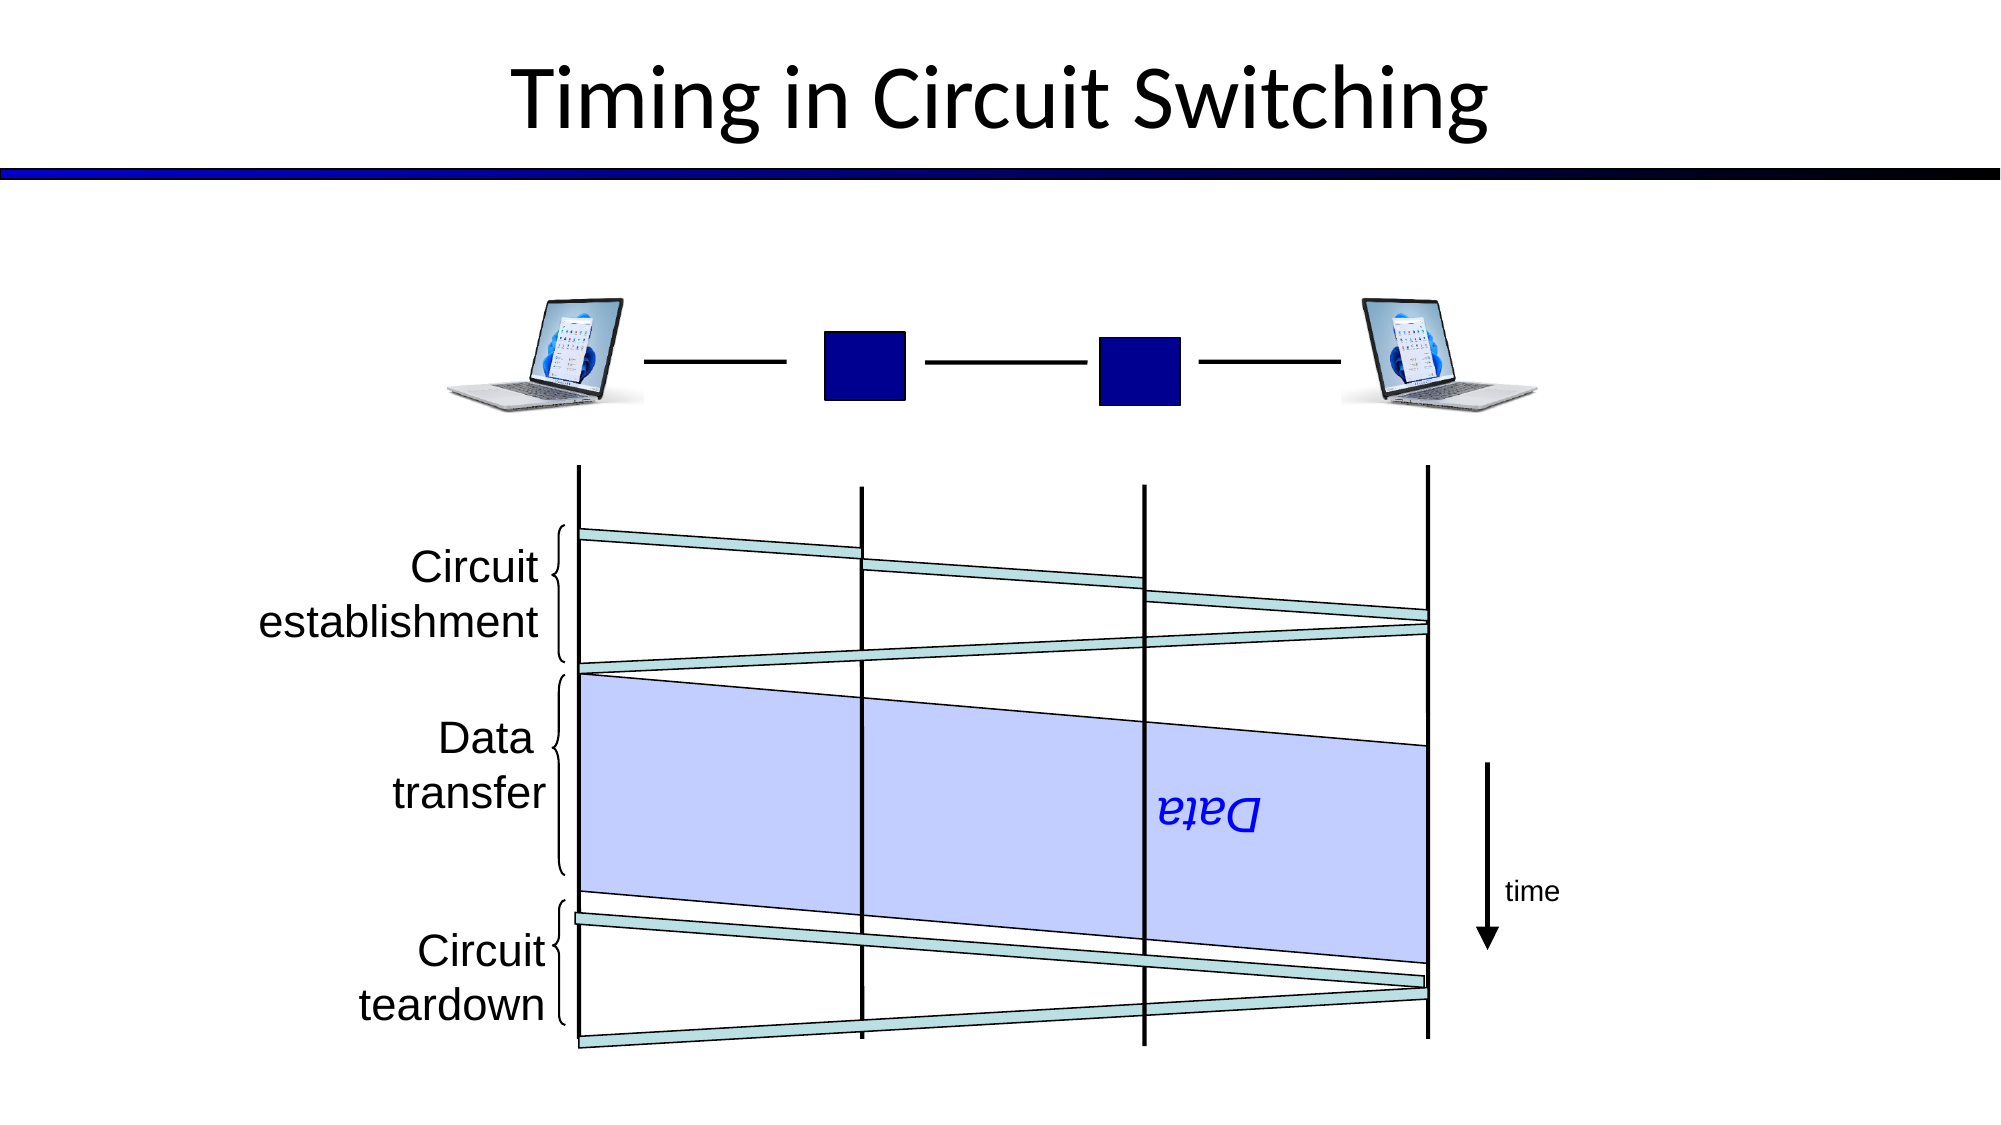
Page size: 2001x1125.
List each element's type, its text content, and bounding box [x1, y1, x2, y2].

text_box [1145, 590, 1429, 621]
text_box [553, 674, 566, 876]
picture [1341, 266, 1541, 466]
text_box [552, 899, 566, 1026]
text_box [862, 558, 1144, 589]
text_box time [1490, 864, 1576, 915]
text_box Data [1145, 721, 1428, 964]
text_box [578, 637, 1144, 674]
text_box [552, 524, 565, 663]
text_box [1145, 623, 1429, 648]
text_box [1477, 762, 1498, 950]
text_box [578, 528, 862, 559]
text_box Data transfer [386, 702, 553, 824]
text_box [1145, 987, 1429, 1016]
title Timing in Circuit Switching [0, 0, 2000, 184]
text_box Circuit teardown [339, 914, 552, 1036]
text_box Circuit establishment [239, 531, 545, 652]
text_box [578, 1003, 1144, 1048]
text_box [575, 912, 1425, 988]
picture [444, 266, 644, 466]
text_box [1099, 337, 1181, 406]
text_box [824, 331, 906, 400]
text_box Data [579, 674, 1144, 940]
